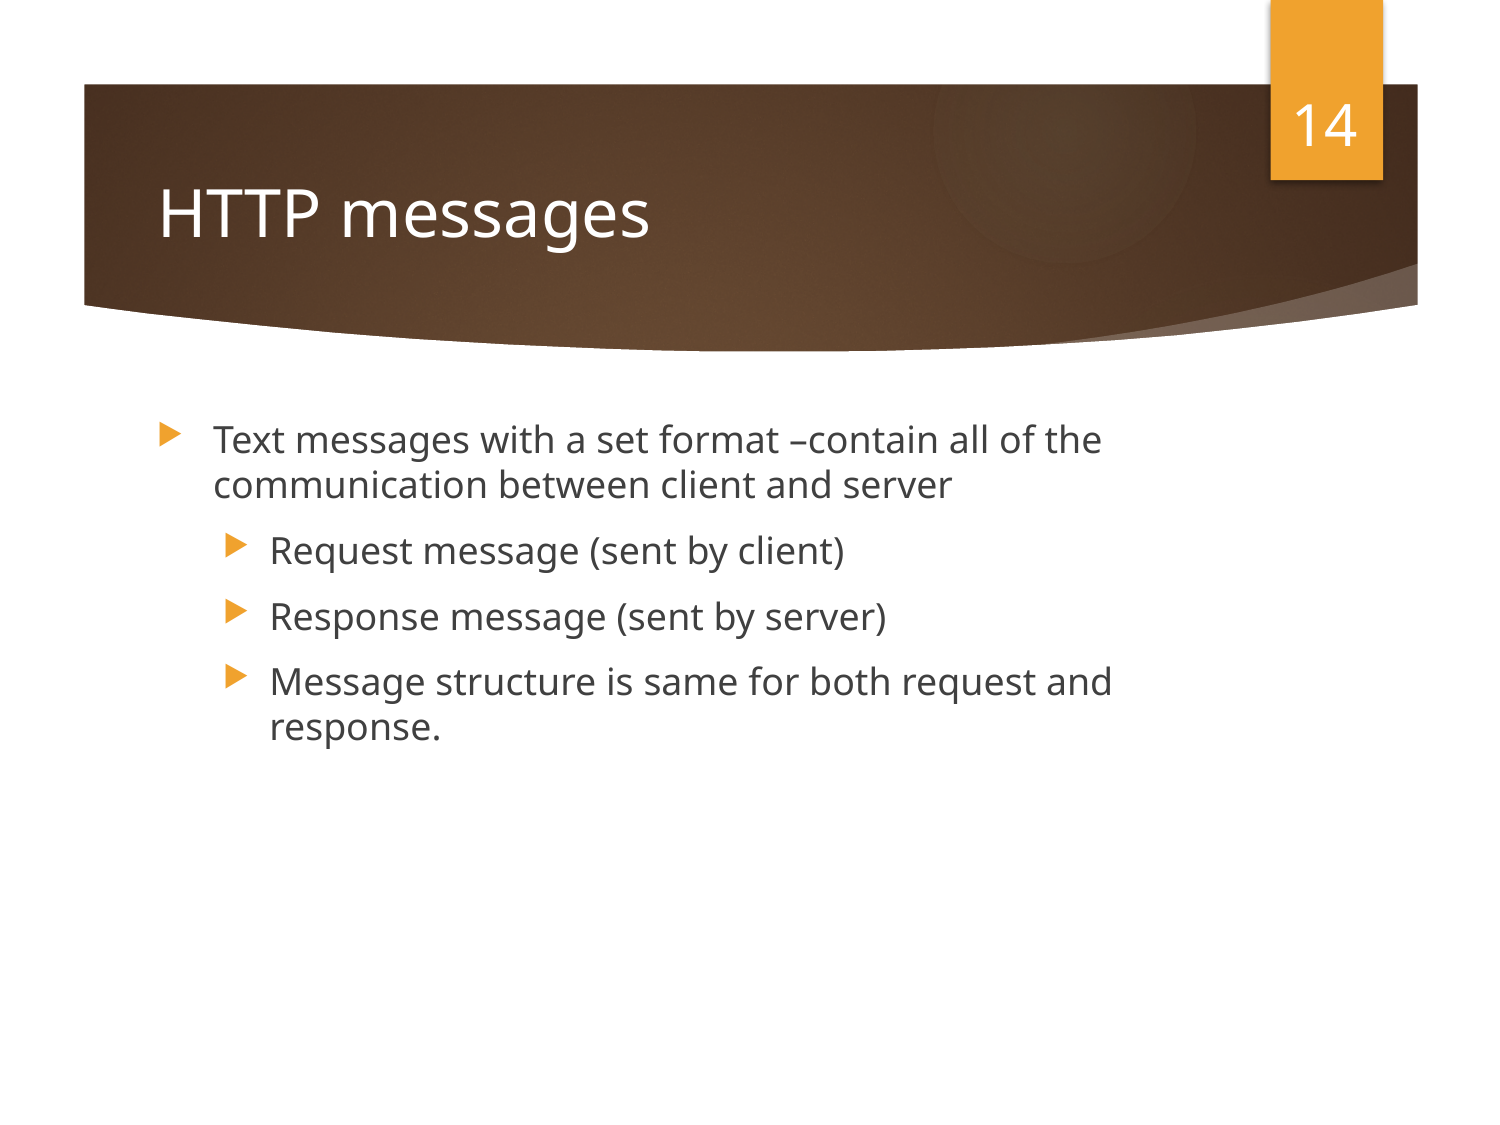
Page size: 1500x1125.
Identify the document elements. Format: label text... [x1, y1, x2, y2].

list Text messages with a set format –contain all of the communication between client and server Request message (sent by client) Response message (sent by server) Message structure is same for both request and response. [141, 408, 1183, 988]
title HTTP messages [142, 152, 1183, 269]
slide_number 14 [1259, 48, 1390, 175]
